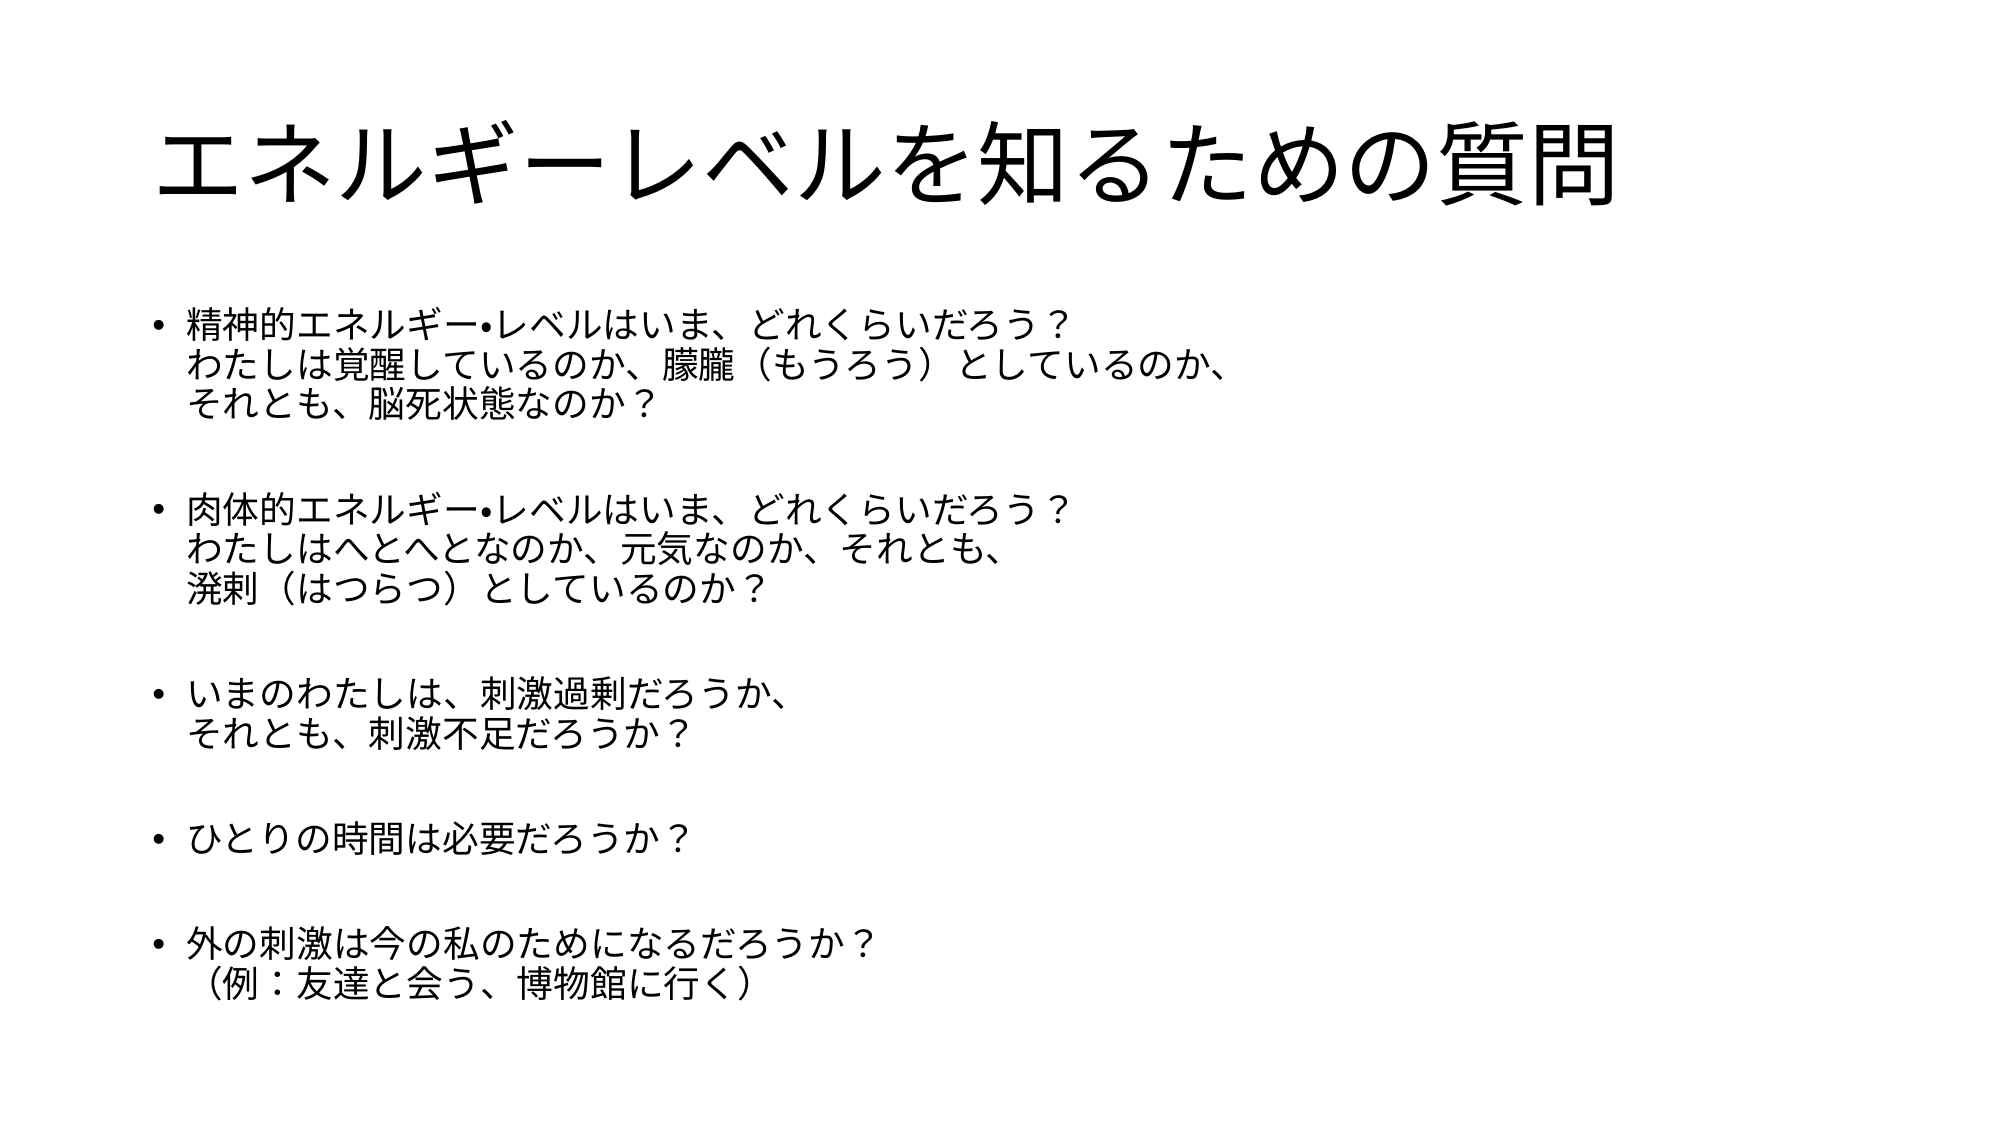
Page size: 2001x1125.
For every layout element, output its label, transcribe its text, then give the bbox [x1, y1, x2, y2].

title エネルギーレベルを知るための質問 [137, 59, 1863, 278]
list 精神的エネルギー・レベルはいま、どれくらいだろう？ わたしは覚醒しているのか、朦朧（もうろう）としているのか、 それとも、脳死状態なのか？ 肉体的エネルギー・レベルはいま、どれくらいだろう？ わたしはへとへとなのか、元気なのか、それとも、 溌剌（はつらつ）としているのか？ いまのわたしは、刺激過剰だろうか、 それとも、刺激不足だろうか？ ひとりの時間は必要だろうか？ 外の刺激は今の私のためになるだろうか？ （例：友達と会う、博物館に行く） [137, 299, 1863, 1014]
